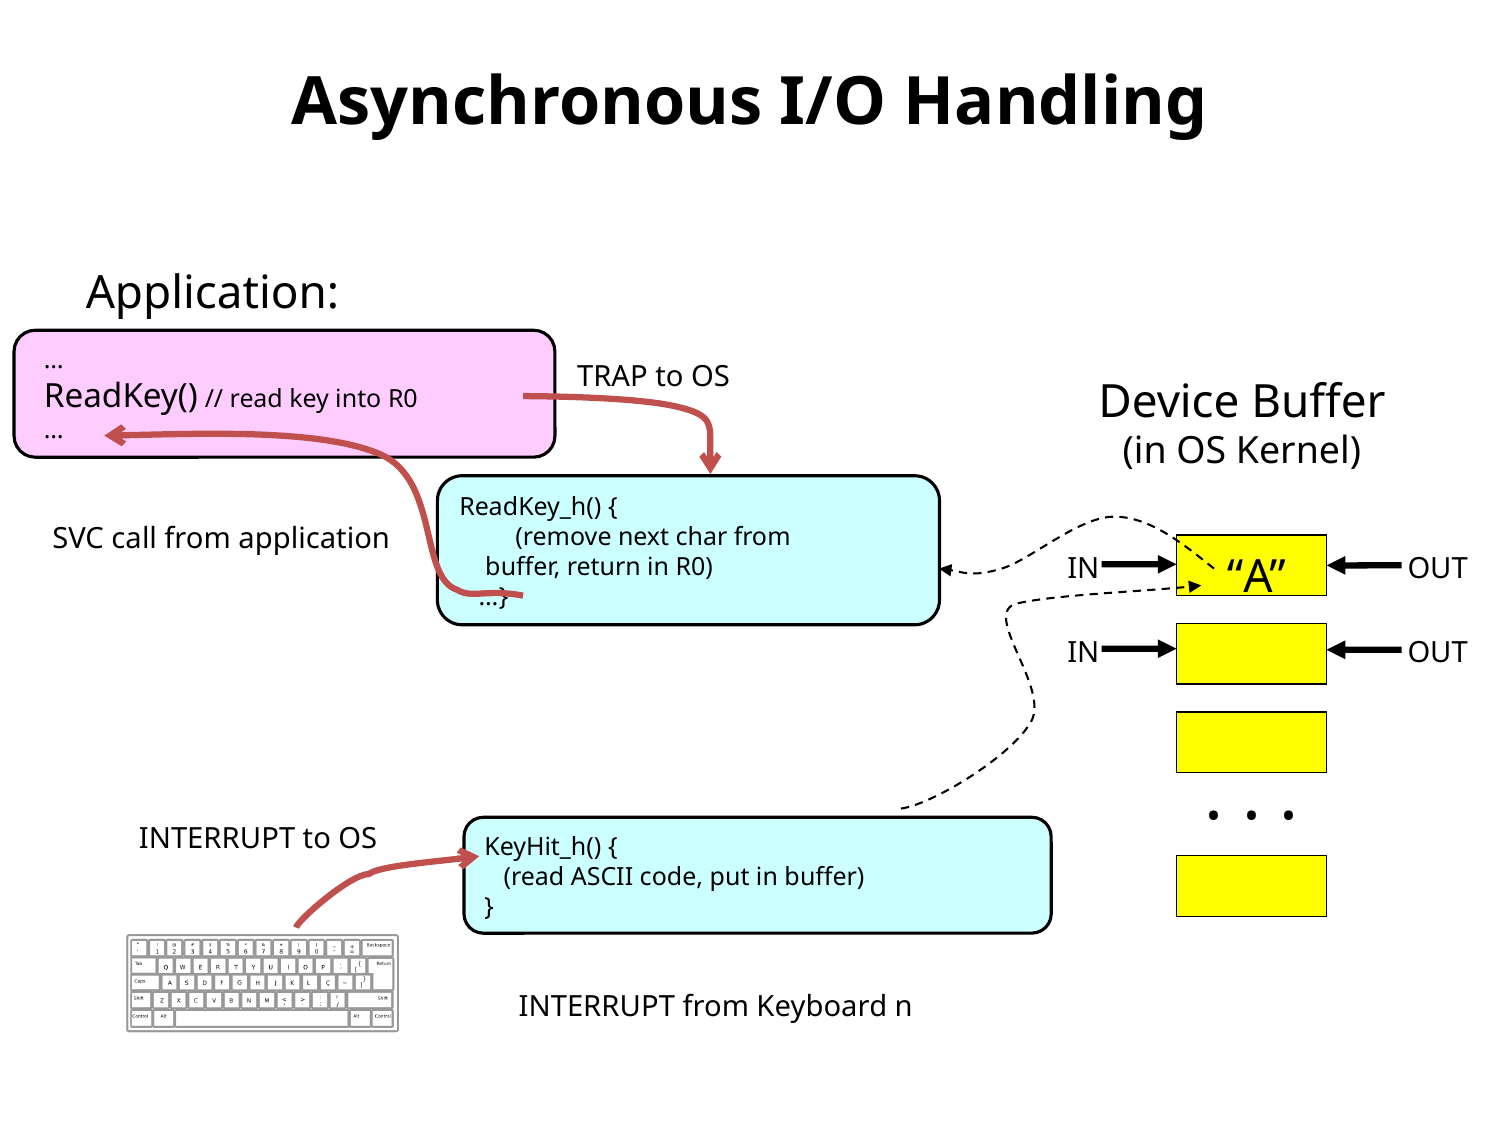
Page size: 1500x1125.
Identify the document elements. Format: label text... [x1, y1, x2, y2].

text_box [1326, 626, 1487, 677]
text_box [944, 543, 1048, 577]
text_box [437, 349, 940, 626]
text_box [13, 255, 556, 563]
title Asynchronous I/O Handling [75, 45, 1425, 150]
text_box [112, 812, 1052, 1031]
text_box [900, 598, 1171, 809]
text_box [1176, 534, 1327, 917]
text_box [1051, 626, 1177, 677]
picture [112, 887, 413, 1100]
text_box [1054, 516, 1172, 540]
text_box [1051, 541, 1177, 593]
text_box Device Buffer (in OS Kernel) [1083, 364, 1401, 479]
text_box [1326, 541, 1487, 593]
